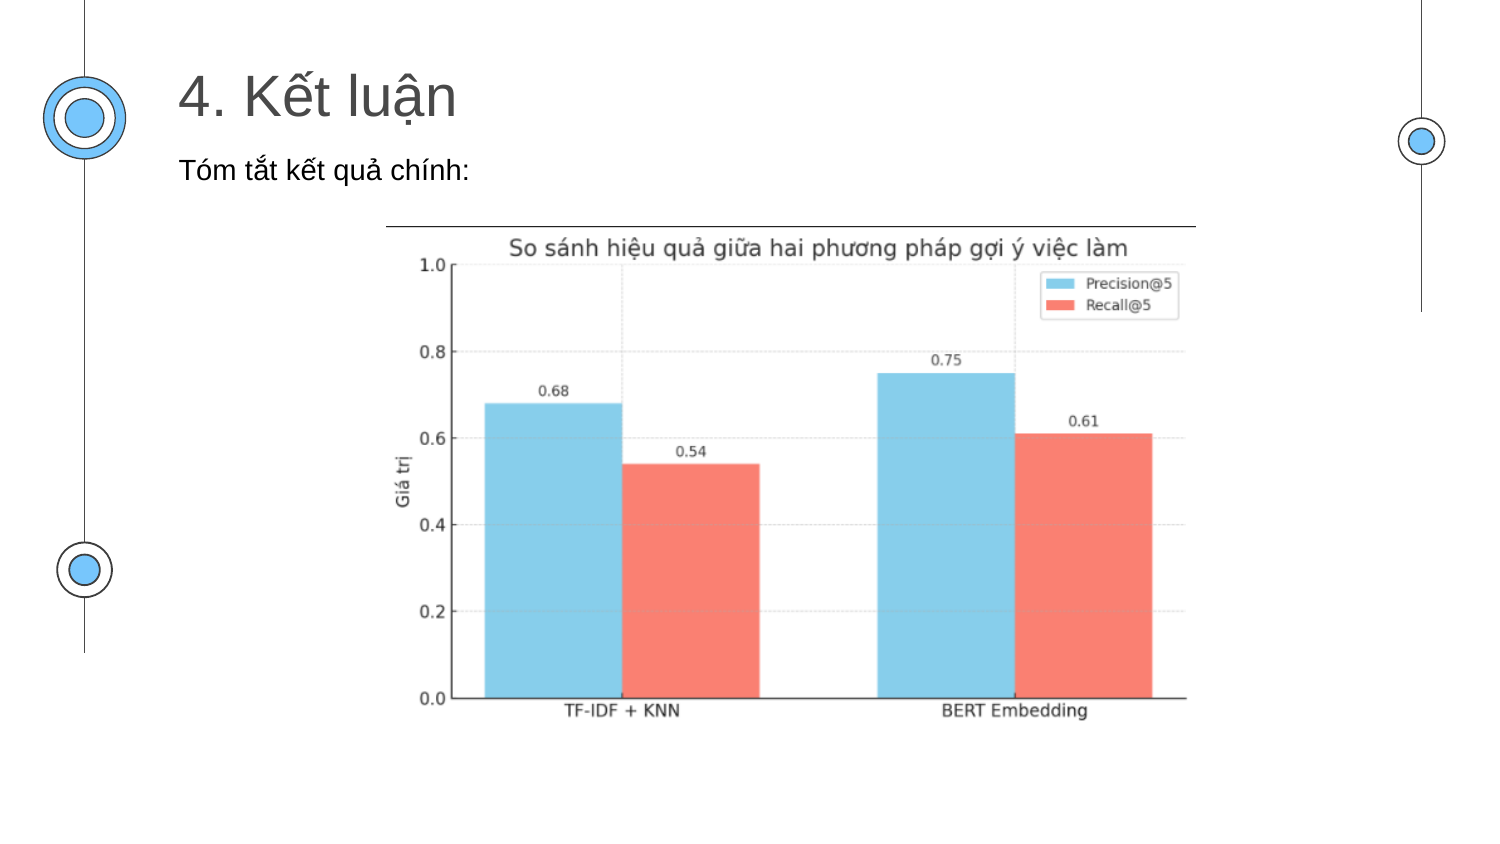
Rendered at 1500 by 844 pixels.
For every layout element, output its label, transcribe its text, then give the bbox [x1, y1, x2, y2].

text_box Tóm tắt kết quả chính: [163, 144, 552, 194]
picture [386, 225, 1197, 728]
text_box 4. Kết luận [163, 42, 918, 145]
